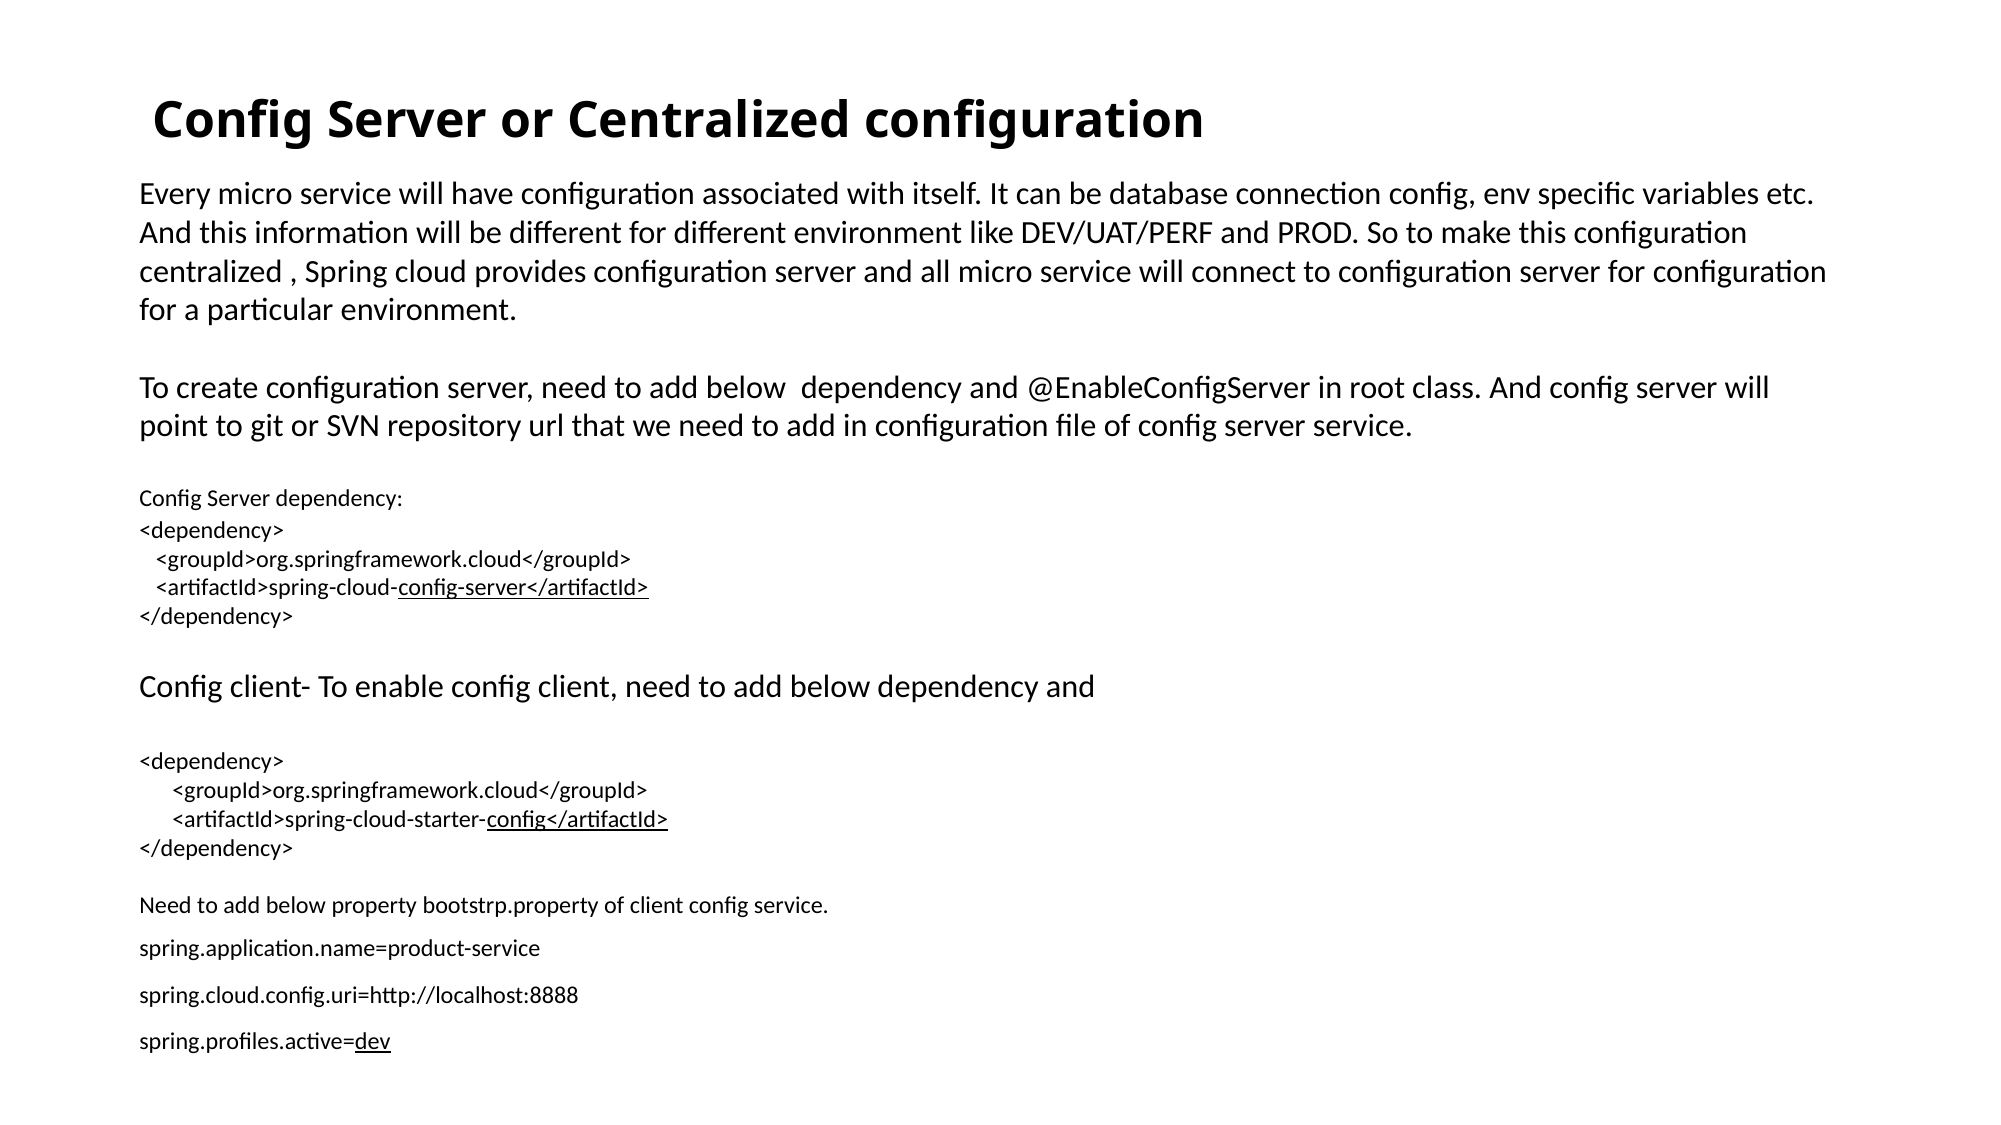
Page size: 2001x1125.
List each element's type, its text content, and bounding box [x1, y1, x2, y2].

title Config Server or Centralized configuration [137, 59, 1863, 184]
list Every micro service will have configuration associated with itself. It can be database connection config, env specific variables etc. And this information will be different for different environment like DEV/UAT/PERF and PROD. So to make this configuration centralized , Spring cloud provides configuration server and all micro service will connect to configuration server for configuration for a particular environment. To create configuration server, need to add below dependency and @EnableConfigServer in root class. And config server will point to git or SVN repository url that we need to add in configuration file of config server service. Config Server dependency: <dependency> <groupId>org.springframework.cloud</groupId> <artifactId>spring-cloud-config-server</artifactId> </dependency> Config client- To enable config client, need to add below dependency and <dependency> <groupId>org.springframework.cloud</groupId> <artifactId>spring-cloud-starter-config</artifactId> </dependency> Need to add below property bootstrp.property of client config service. spring.application.name=product-service spring.cloud.config.uri=http://localhost:8888 spring.profiles.active=dev [124, 164, 1850, 1067]
